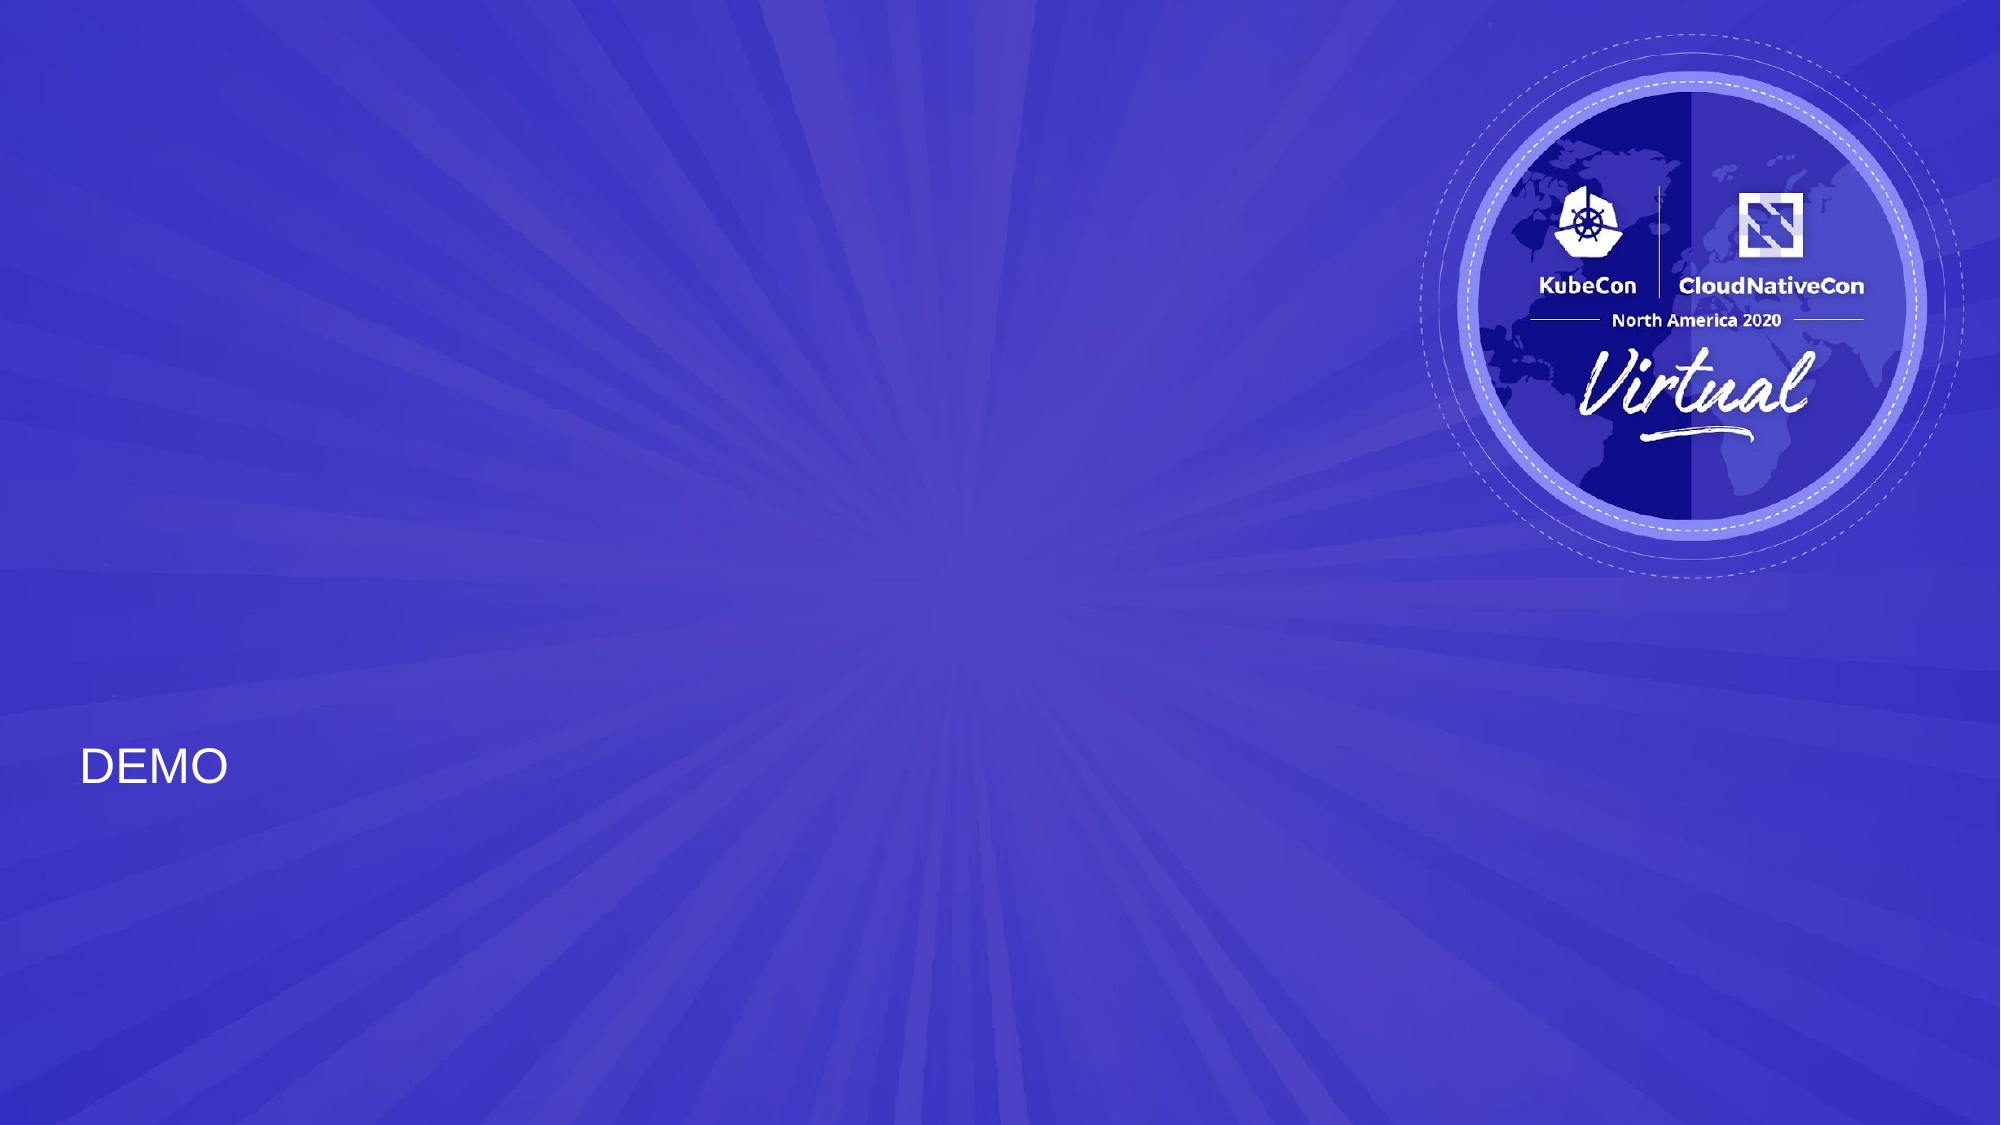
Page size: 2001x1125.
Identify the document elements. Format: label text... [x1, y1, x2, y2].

text_box DEMO [64, 723, 1790, 813]
picture [0, 0, 2000, 1125]
